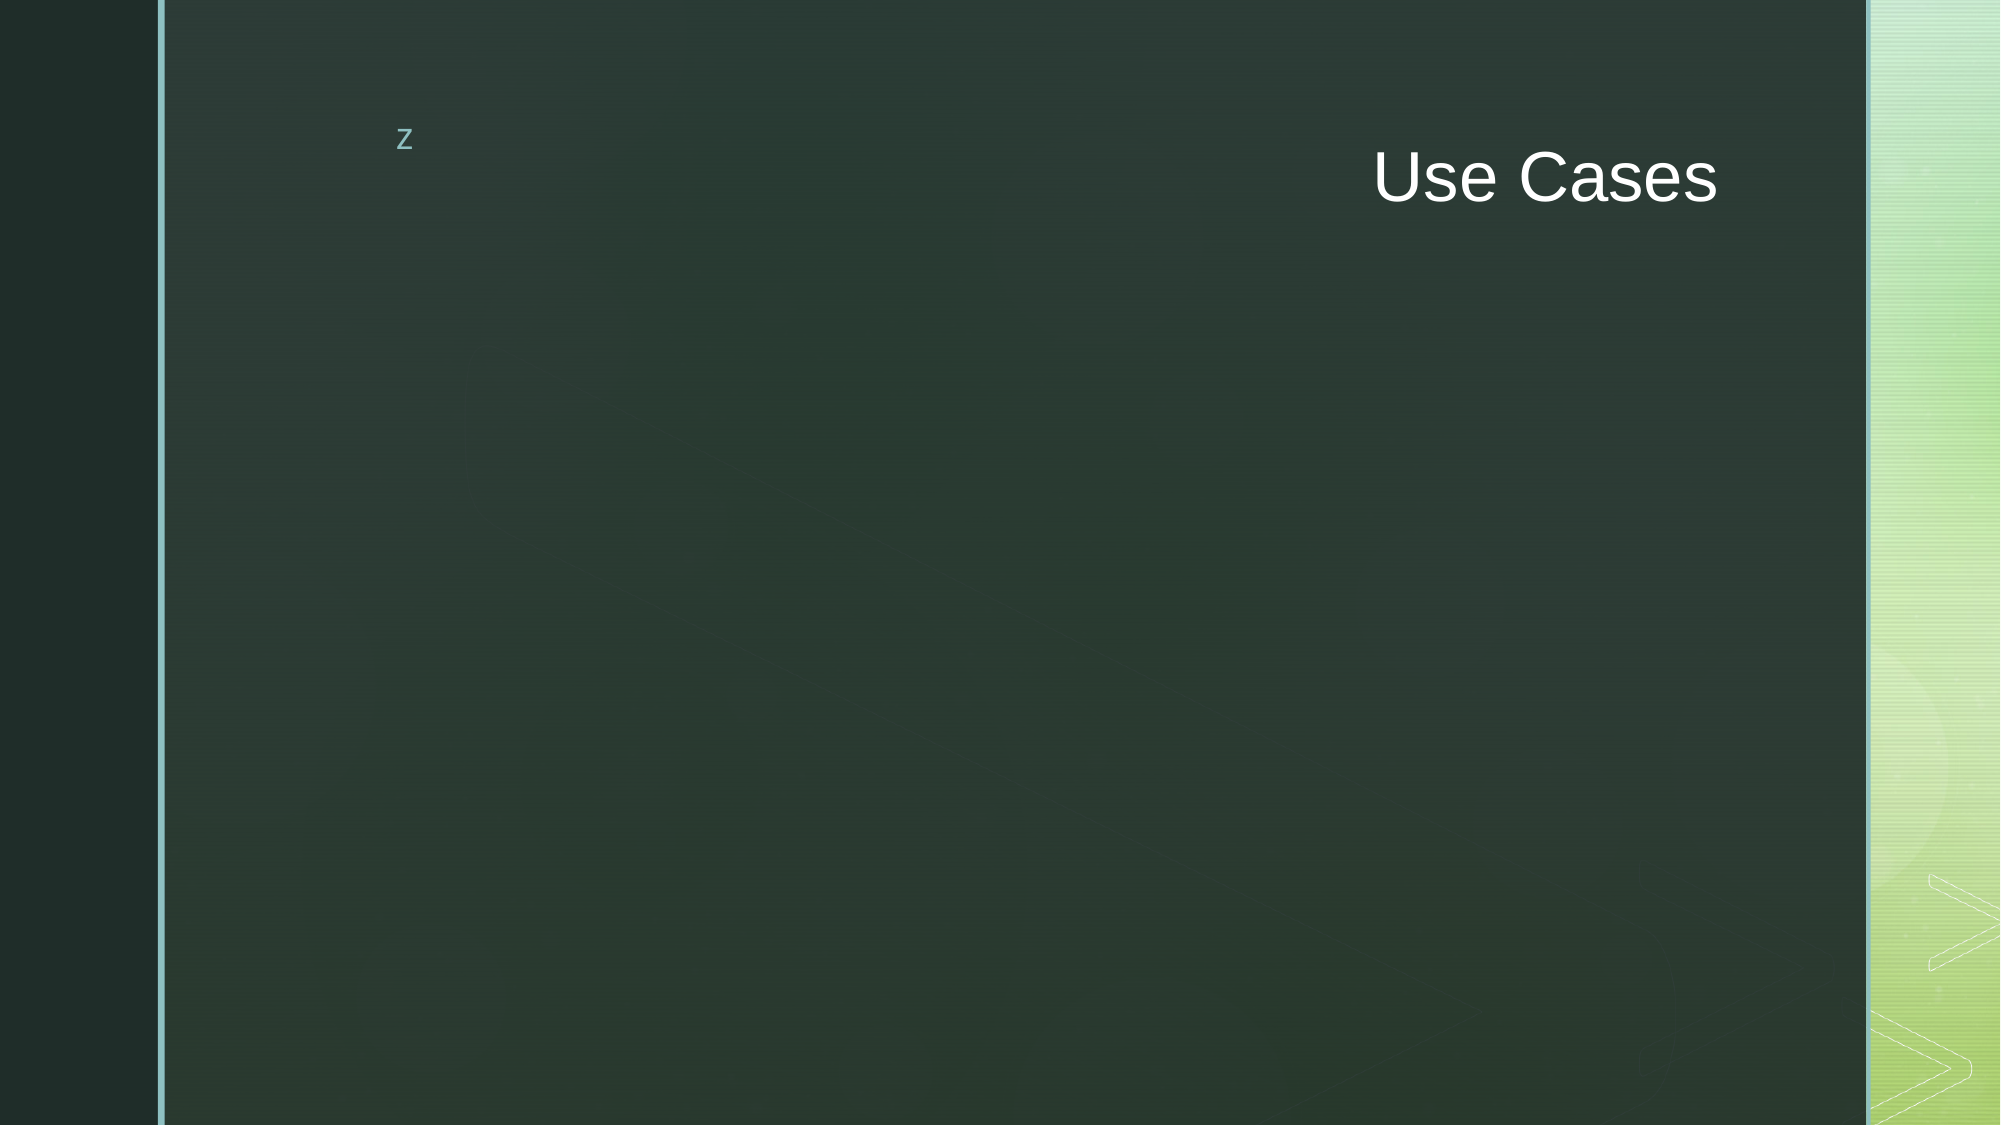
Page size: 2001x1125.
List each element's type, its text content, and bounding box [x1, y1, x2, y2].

picture [1871, 0, 2001, 1125]
title Use Cases [428, 132, 1734, 310]
